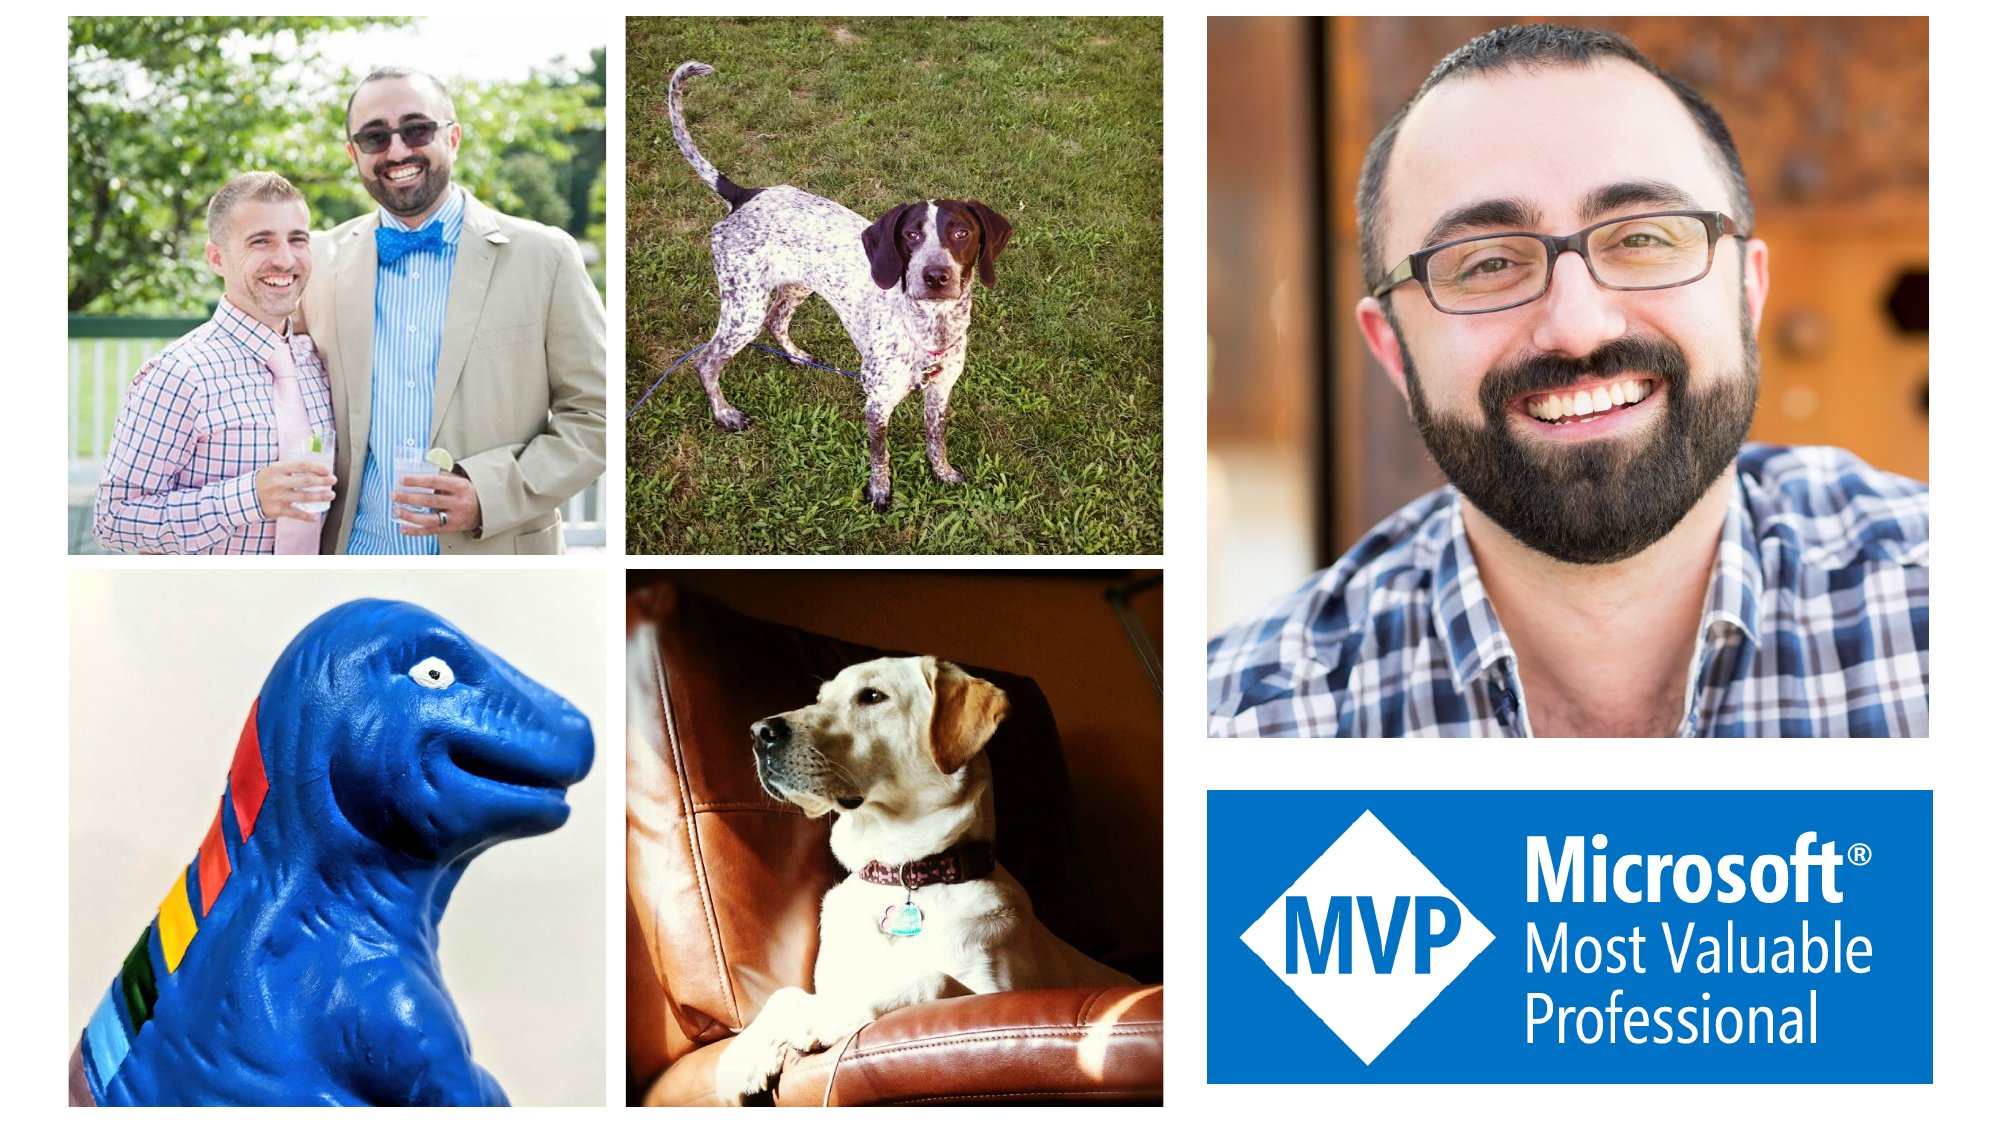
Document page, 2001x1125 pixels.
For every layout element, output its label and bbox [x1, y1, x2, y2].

picture [67, 16, 607, 556]
picture [68, 569, 607, 1108]
picture [1206, 16, 1929, 739]
picture [1206, 790, 1933, 1084]
picture [625, 569, 1164, 1108]
picture [625, 16, 1164, 555]
